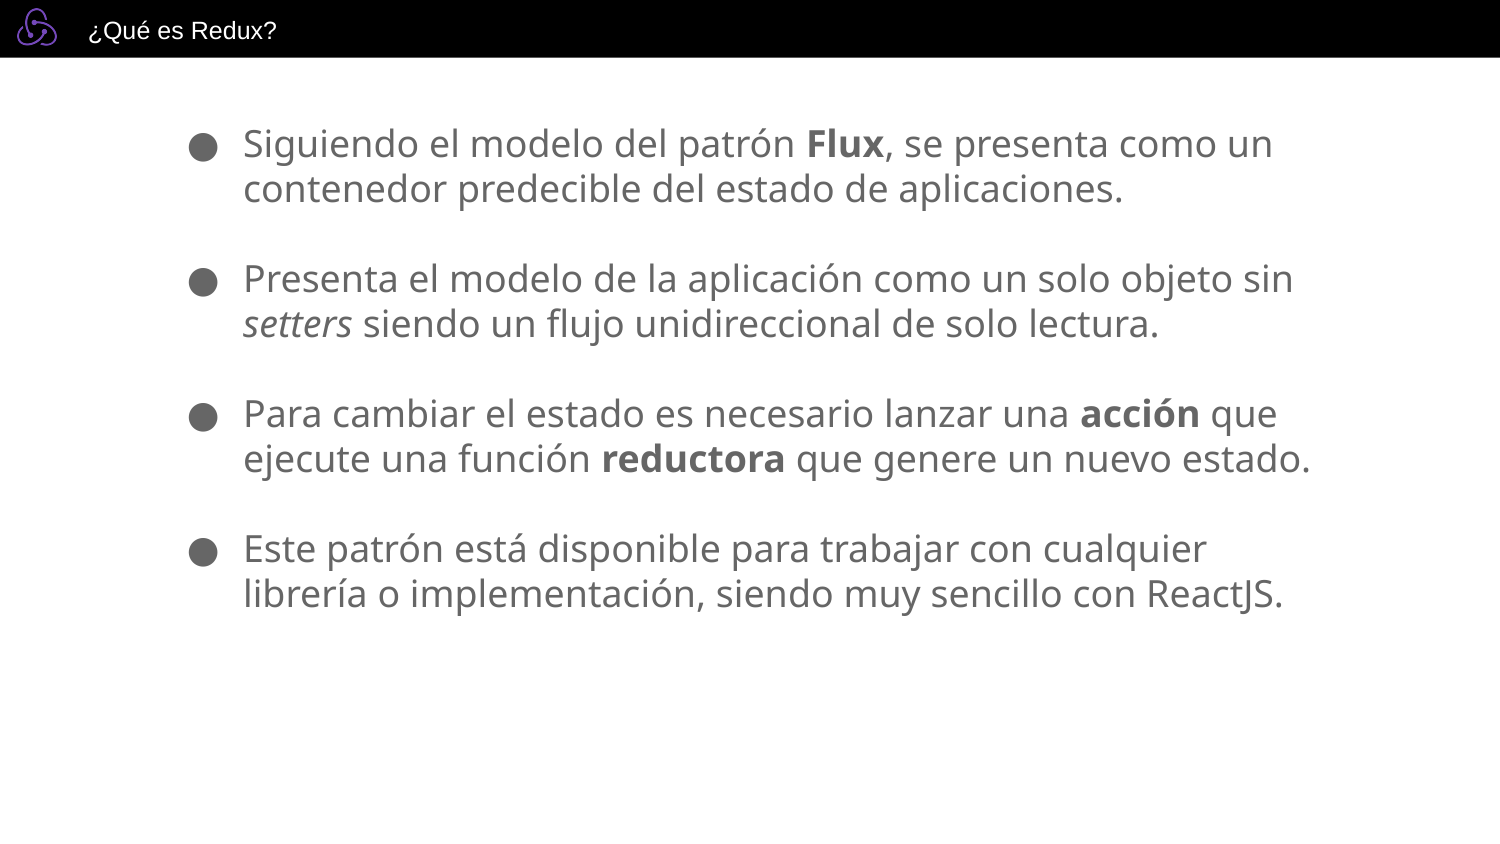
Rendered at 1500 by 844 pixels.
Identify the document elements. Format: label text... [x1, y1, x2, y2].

text_box [0, 0, 1500, 58]
text_box ¿Qué es Redux? [72, 0, 758, 48]
picture [17, 8, 57, 46]
text_box Siguiendo el modelo del patrón Flux, se presenta como un contenedor predecible del estado de aplicaciones. Presenta el modelo de la aplicación como un solo objeto sin setters siendo un flujo unidireccional de solo lectura. Para cambiar el estado es necesario lanzar una acción que ejecute una función reductora que genere un nuevo estado. Este patrón está disponible para trabajar con cualquier librería o implementación, siendo muy sencillo con ReactJS. [153, 105, 1347, 739]
